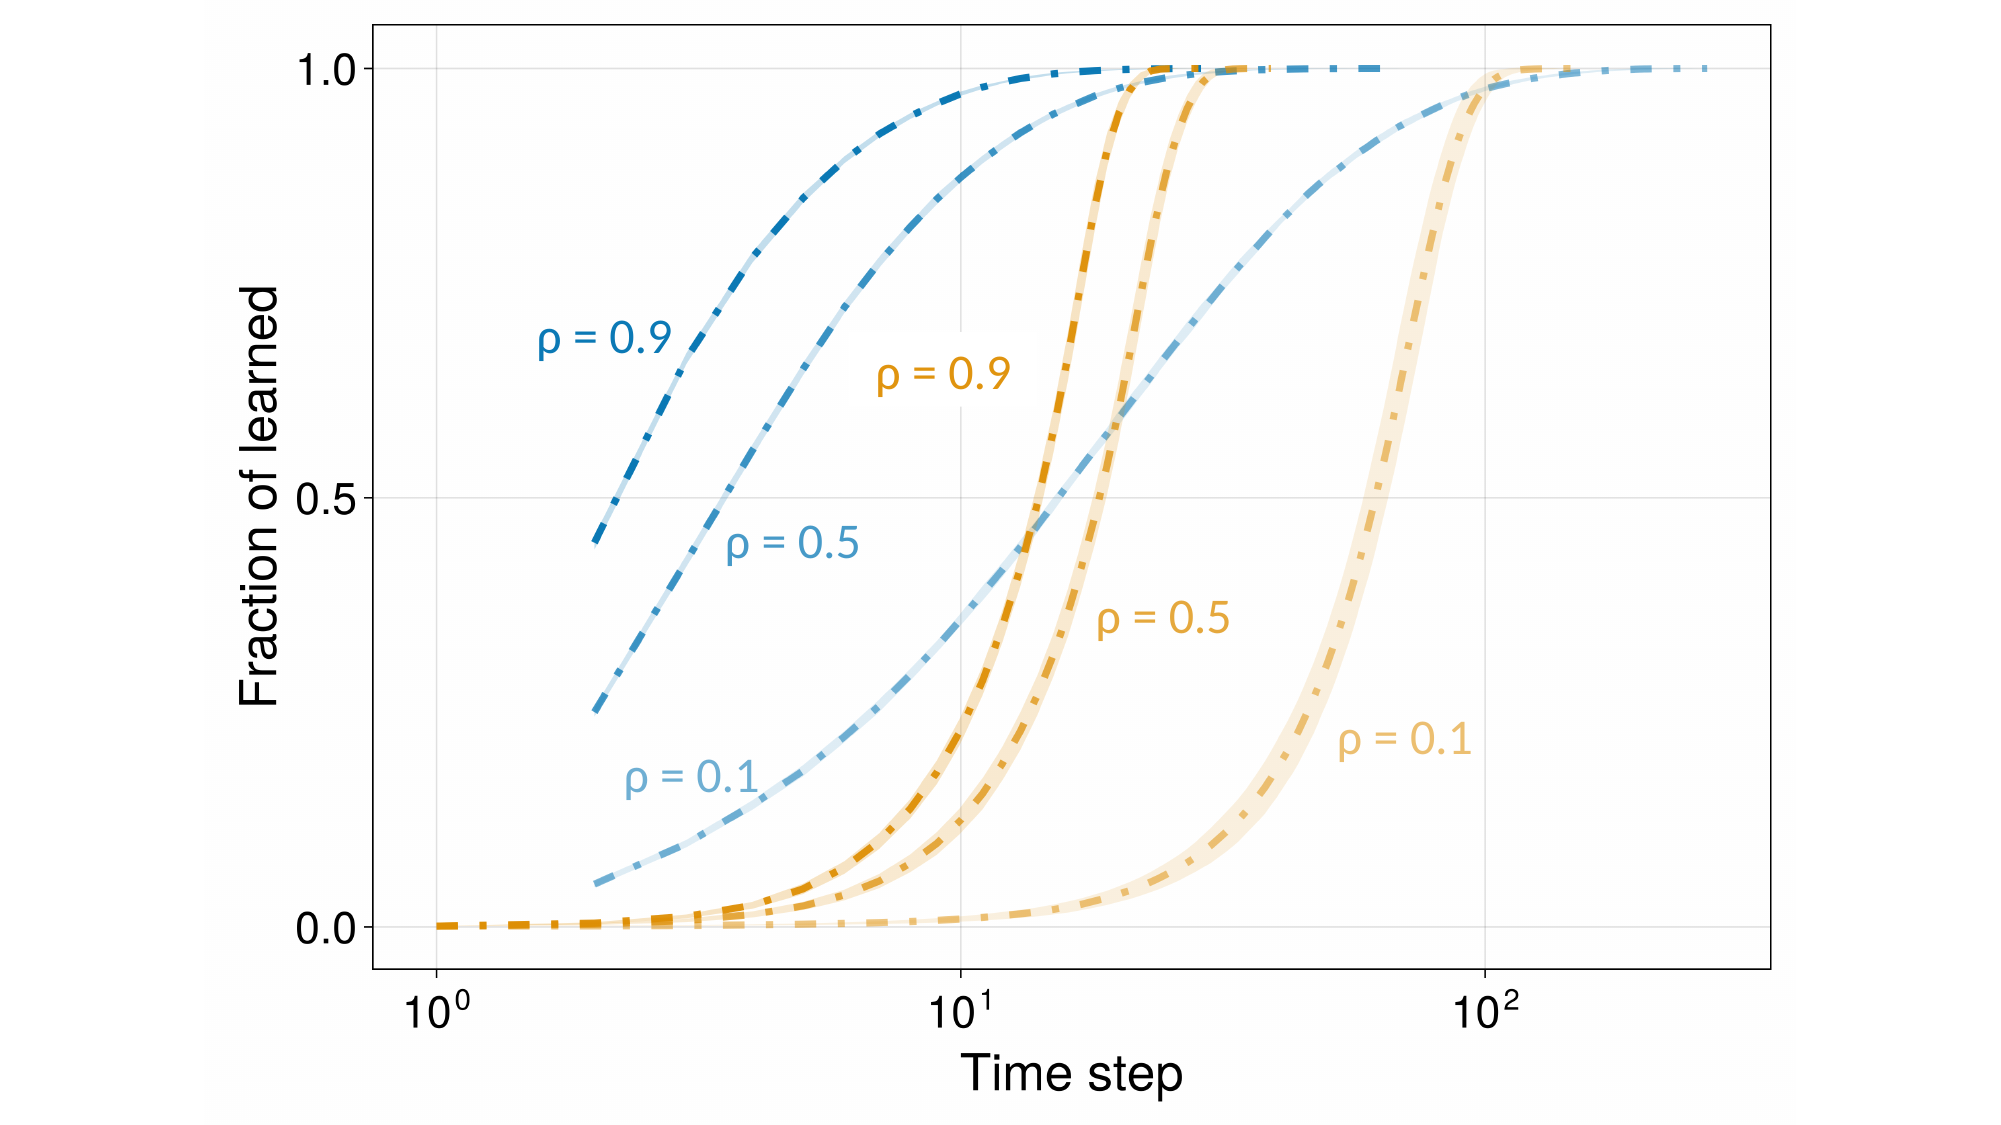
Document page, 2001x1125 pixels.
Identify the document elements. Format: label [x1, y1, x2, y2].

picture [203, 0, 1797, 1125]
